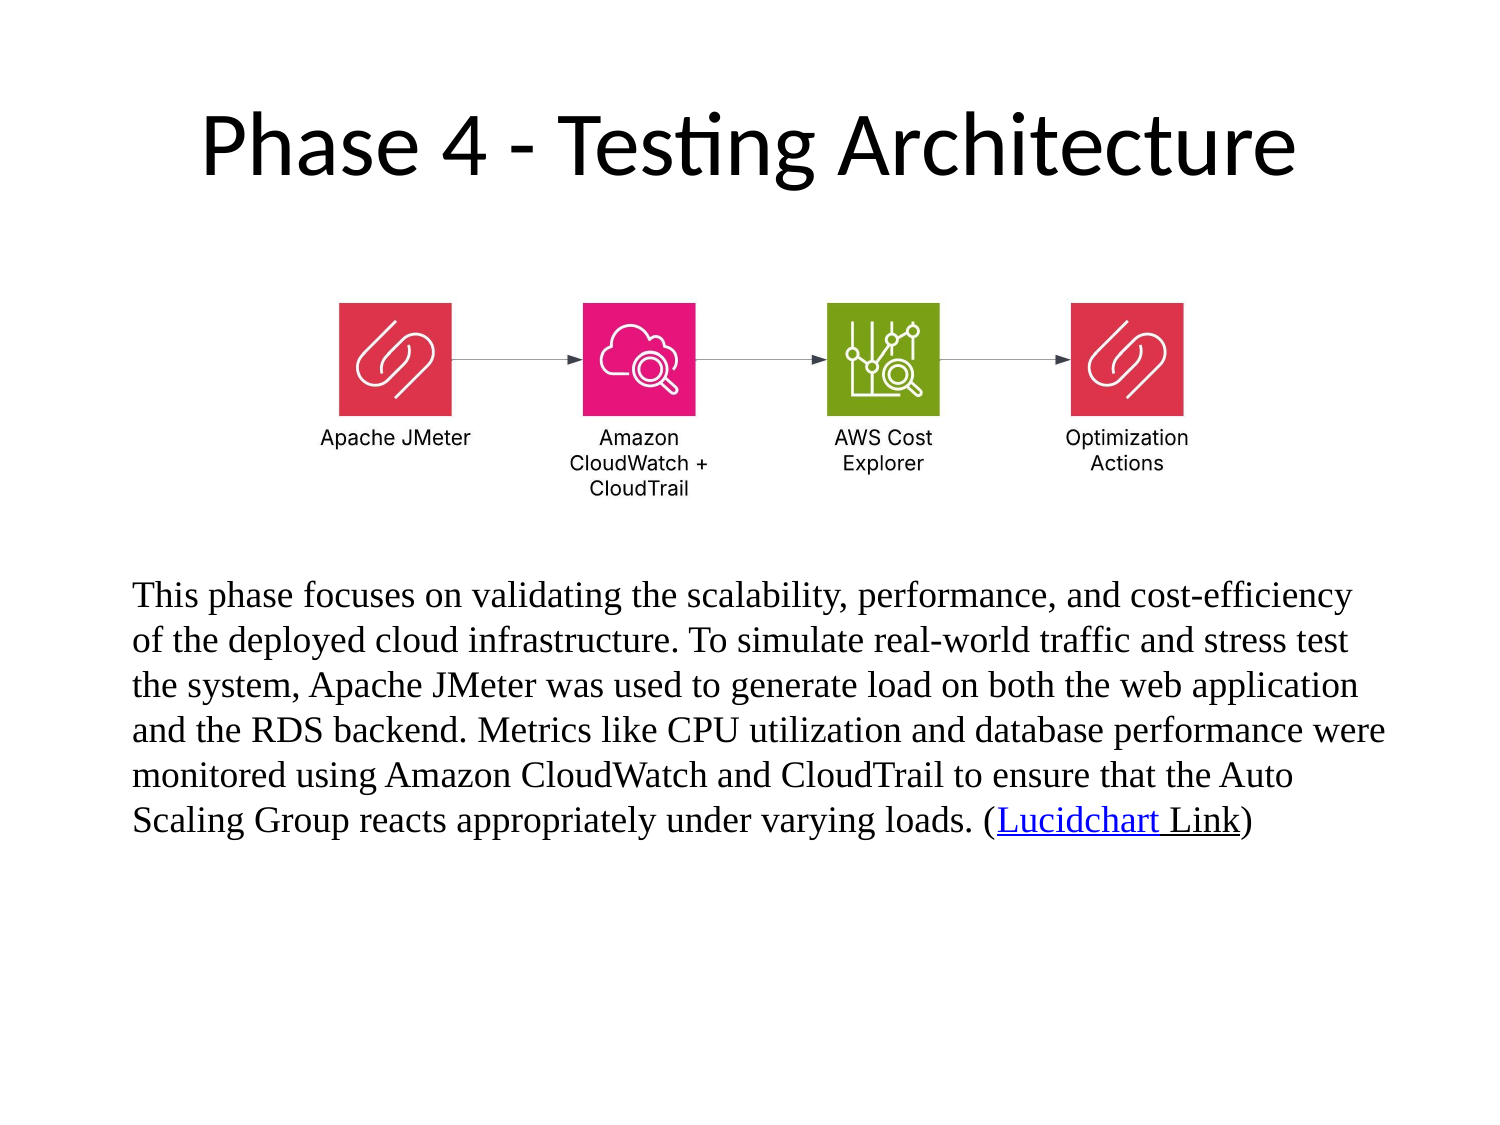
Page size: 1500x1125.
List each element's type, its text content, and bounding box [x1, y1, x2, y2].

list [273, 265, 1250, 530]
text_box This phase focuses on validating the scalability, performance, and cost-efficiency of the deployed cloud infrastructure. To simulate real-world traffic and stress test the system, Apache JMeter was used to generate load on both the web application and the RDS backend. Metrics like CPU utilization and database performance were monitored using Amazon CloudWatch and CloudTrail to ensure that the Auto Scaling Group reacts appropriately under varying loads. (Lucidchart Link) [117, 562, 1406, 848]
title Phase 4 - Testing Architecture [75, 45, 1425, 233]
